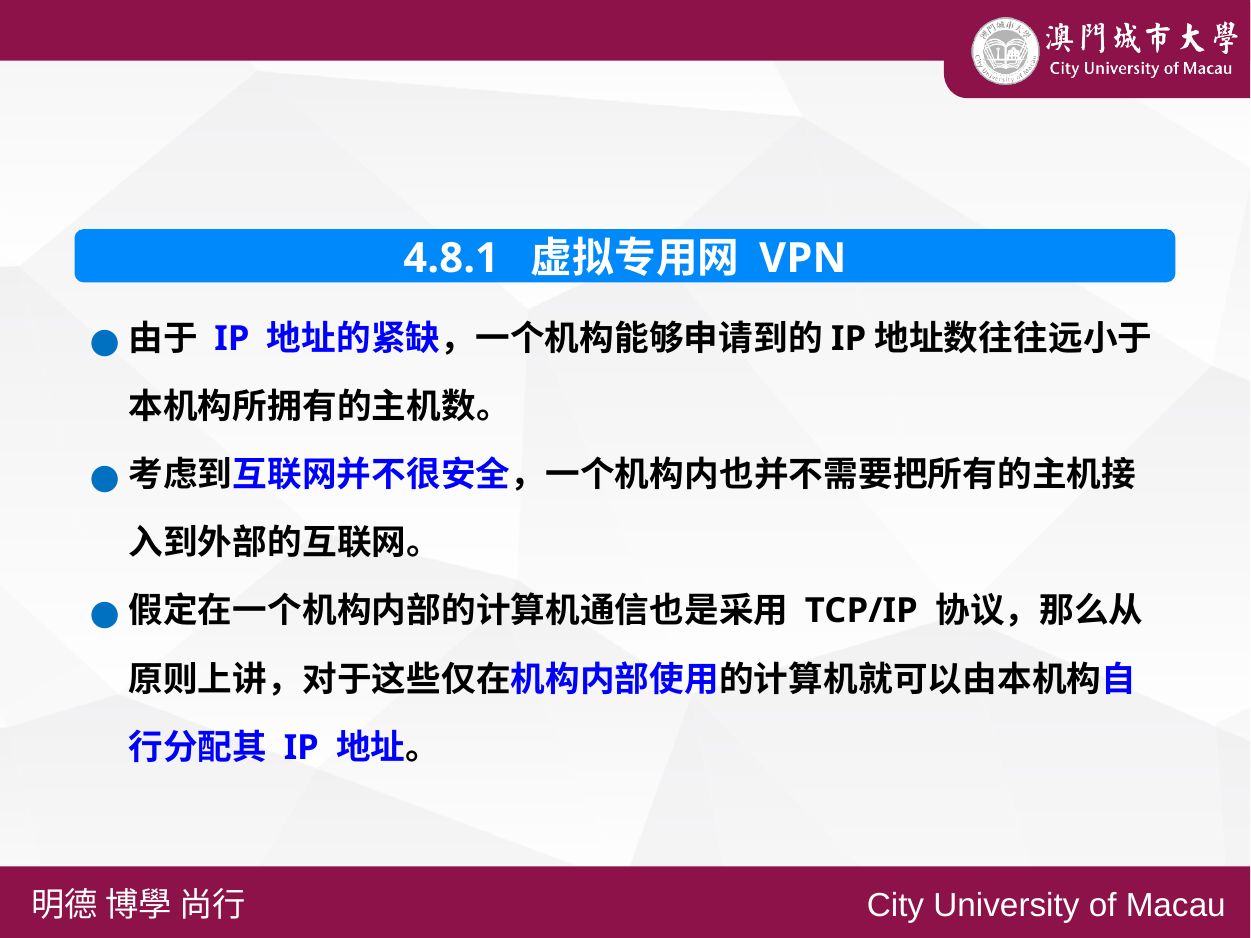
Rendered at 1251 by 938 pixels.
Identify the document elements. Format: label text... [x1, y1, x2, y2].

picture [971, 17, 1040, 85]
text_box 4.8.1 虚拟专用网 VPN [387, 223, 863, 281]
text_box 由于 IP 地址的紧缺，一个机构能够申请到的IP地址数往往远小于本机构所拥有的主机数。 考虑到互联网并不很安全，一个机构内也并不需要把所有的主机接入到外部的互联网。 假定在一个机构内部的计算机通信也是采用 TCP/IP 协议，那么从原则上讲，对于这些仅在机构内部使用的计算机就可以由本机构自行分配其 IP 地址。 [74, 281, 1176, 774]
picture [1043, 21, 1238, 55]
picture [1048, 59, 1232, 80]
text_box [863, 229, 1176, 281]
text_box [74, 229, 387, 281]
picture [0, 61, 1251, 866]
